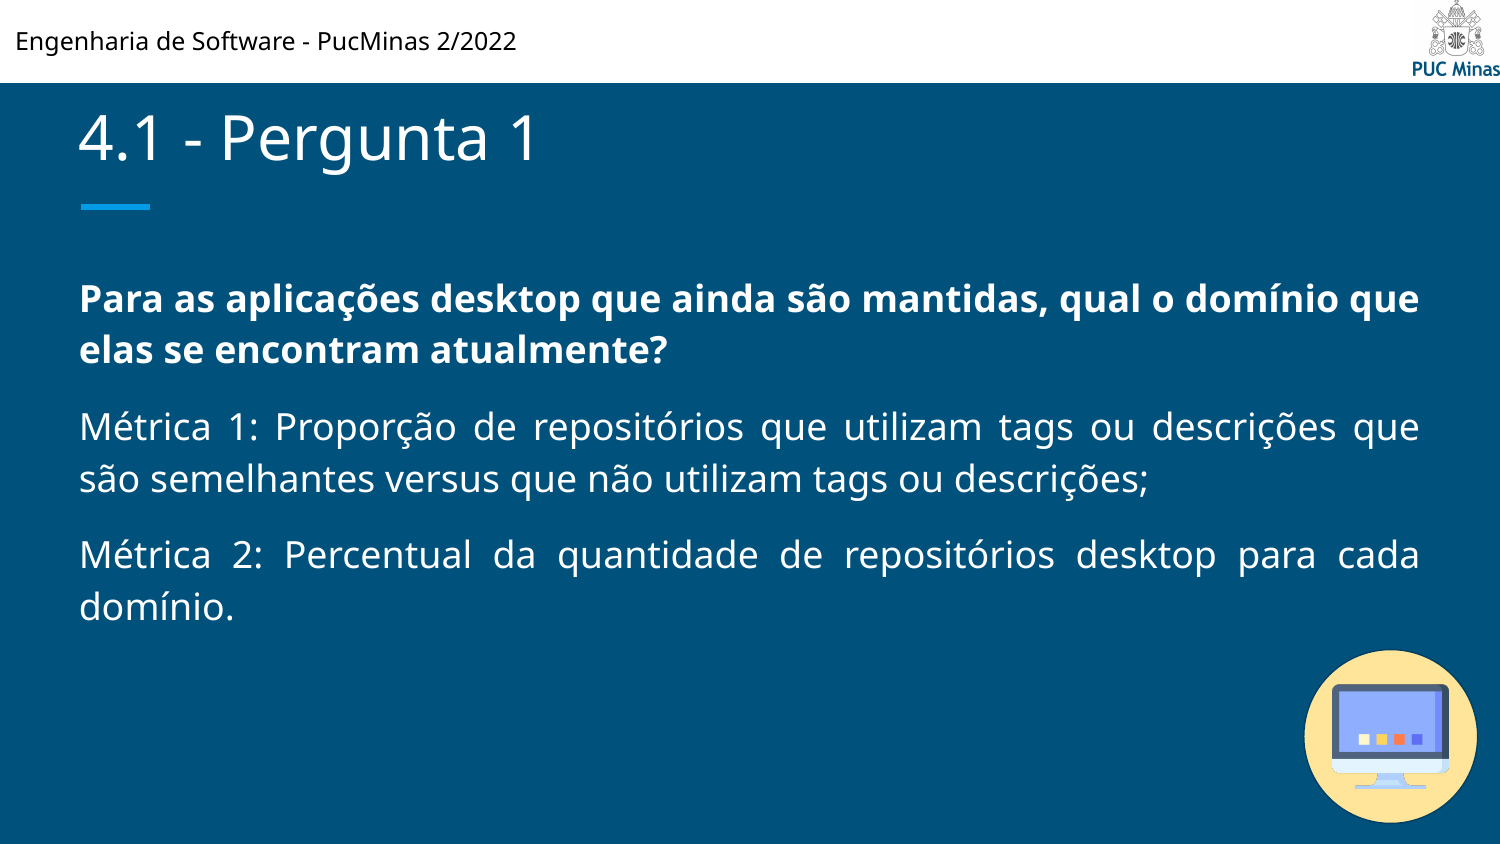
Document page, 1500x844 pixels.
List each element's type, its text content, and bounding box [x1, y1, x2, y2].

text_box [0, 0, 1500, 83]
list Para as aplicações desktop que ainda são mantidas, qual o domínio que elas se encontram atualmente? Métrica 1: Proporção de repositórios que utilizam tags ou descrições que são semelhantes versus que não utilizam tags ou descrições; Métrica 2: Percentual da quantidade de repositórios desktop para cada domínio. [63, 252, 1437, 758]
title 4.1 - Pergunta 1 [63, 91, 1437, 188]
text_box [1303, 649, 1478, 824]
